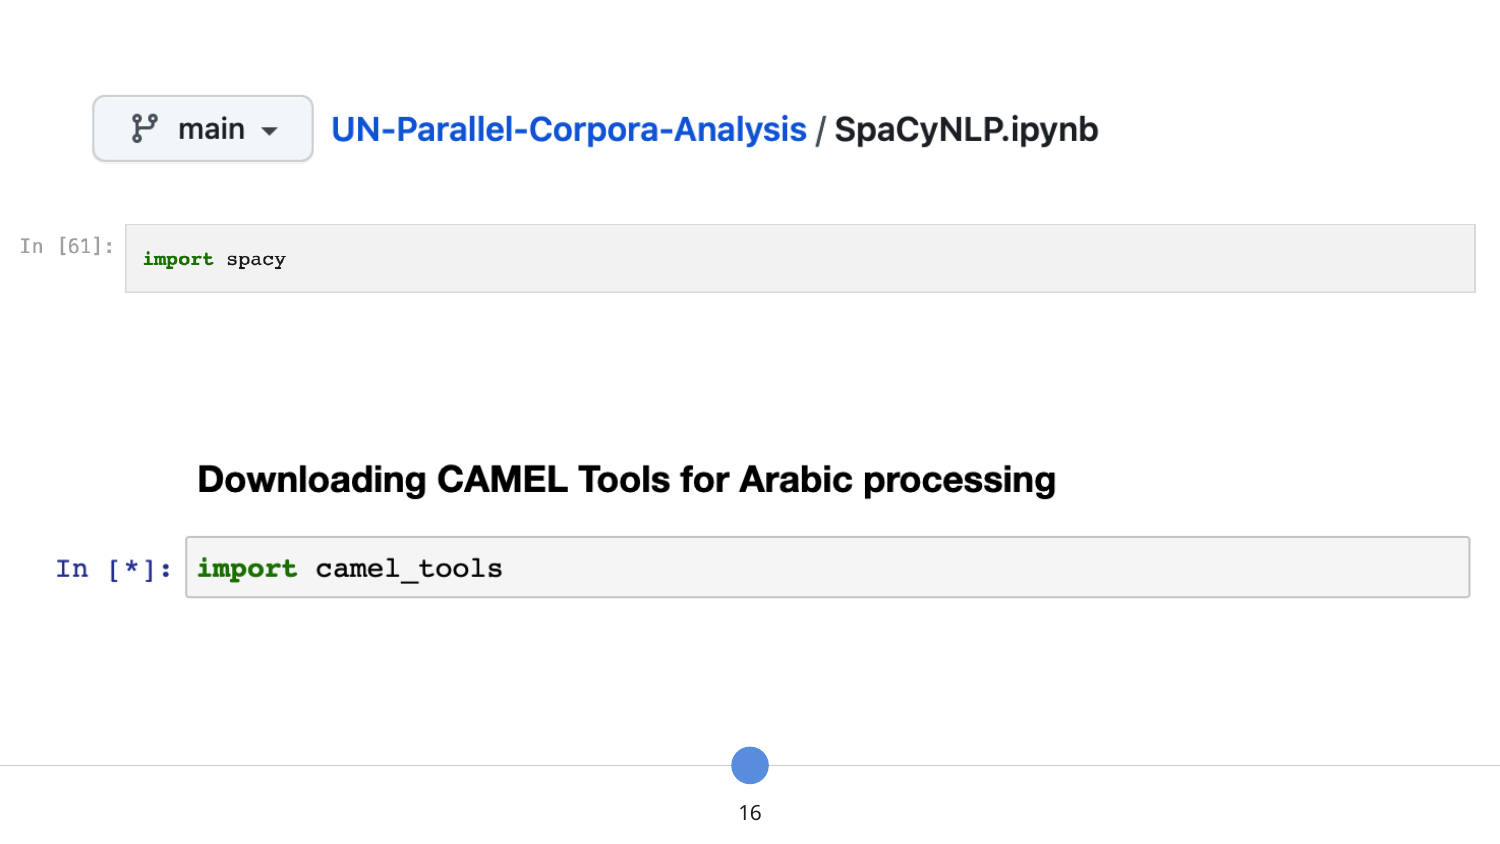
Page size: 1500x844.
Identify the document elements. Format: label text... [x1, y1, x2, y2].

slide_number 16 [705, 784, 795, 844]
picture [0, 445, 1500, 634]
picture [52, 56, 1305, 186]
picture [0, 204, 1500, 305]
